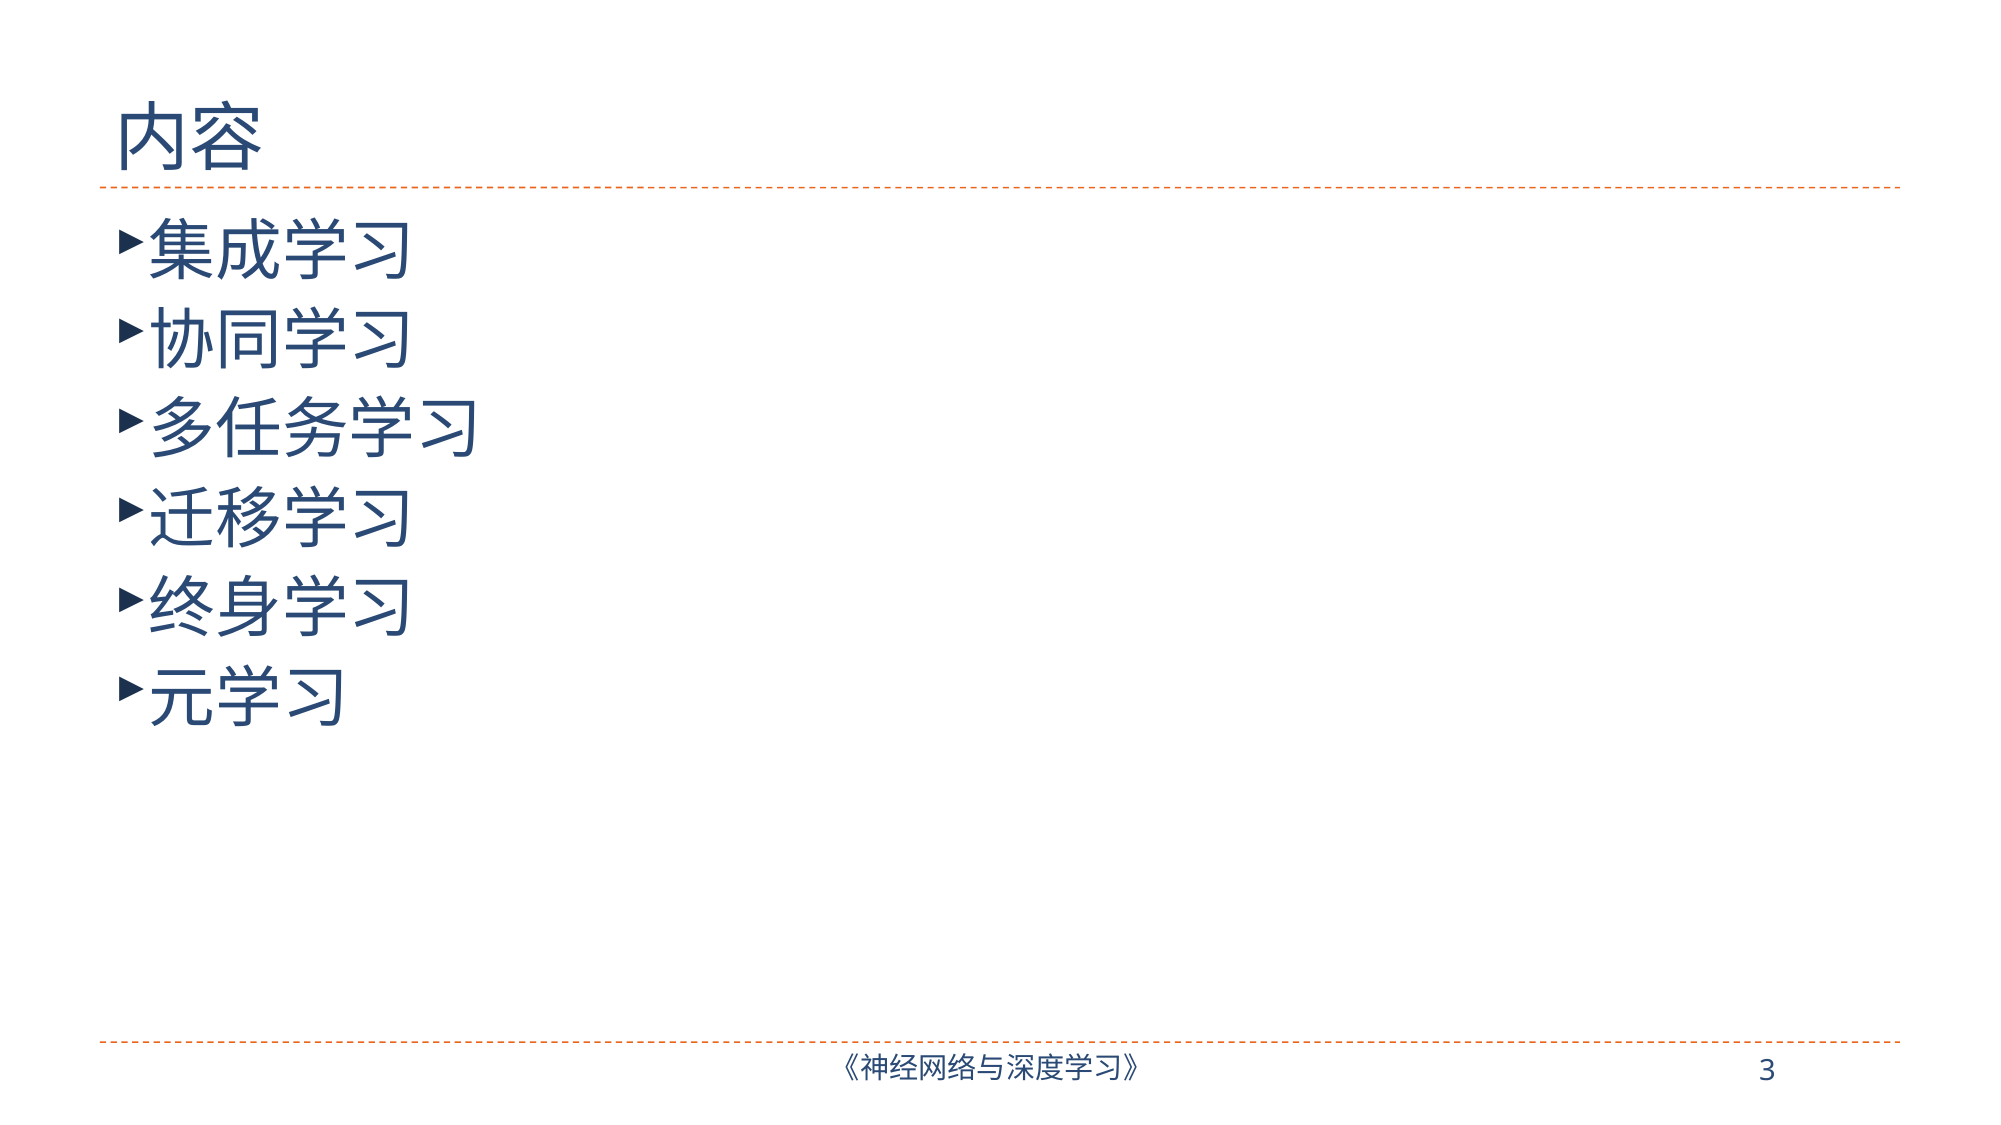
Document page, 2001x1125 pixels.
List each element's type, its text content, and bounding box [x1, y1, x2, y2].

title 内容 [99, 24, 1900, 188]
list 集成学习 协同学习 多任务学习 迁移学习 终身学习 元学习 [99, 200, 1900, 1010]
